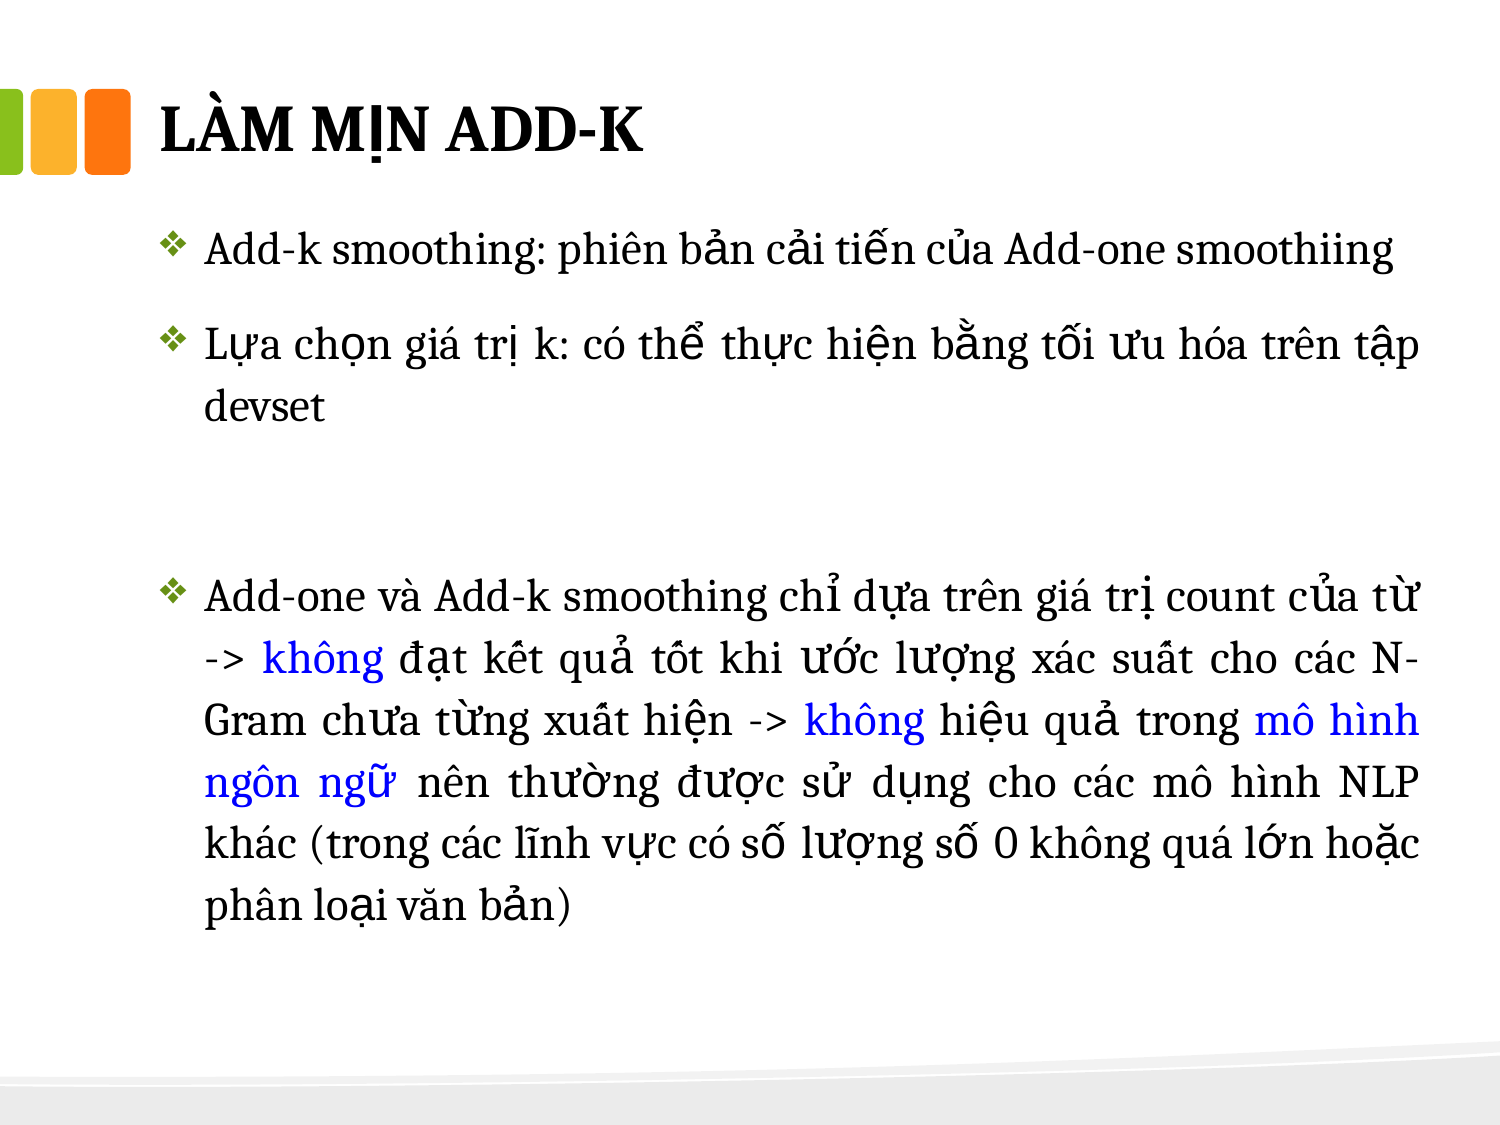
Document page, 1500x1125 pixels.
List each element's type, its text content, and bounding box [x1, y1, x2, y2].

list Add-k smoothing: phiên bản cải tiến của Add-one smoothiing Lựa chọn giá trị k: có thể thực hiện bằng tối ưu hóa trên tập devset Add-one và Add-k smoothing chỉ dựa trên giá trị count của từ -> không đạt kết quả tốt khi ước lượng xác suất cho các N-Gram chưa từng xuất hiện -> không hiệu quả trong mô hình ngôn ngữ nên thường được sử dụng cho các mô hình NLP khác (trong các lĩnh vực có số lượng số 0 không quá lớn hoặc phân loại văn bản) [149, 201, 1431, 1063]
title làm mịn add-k [149, 24, 1438, 176]
